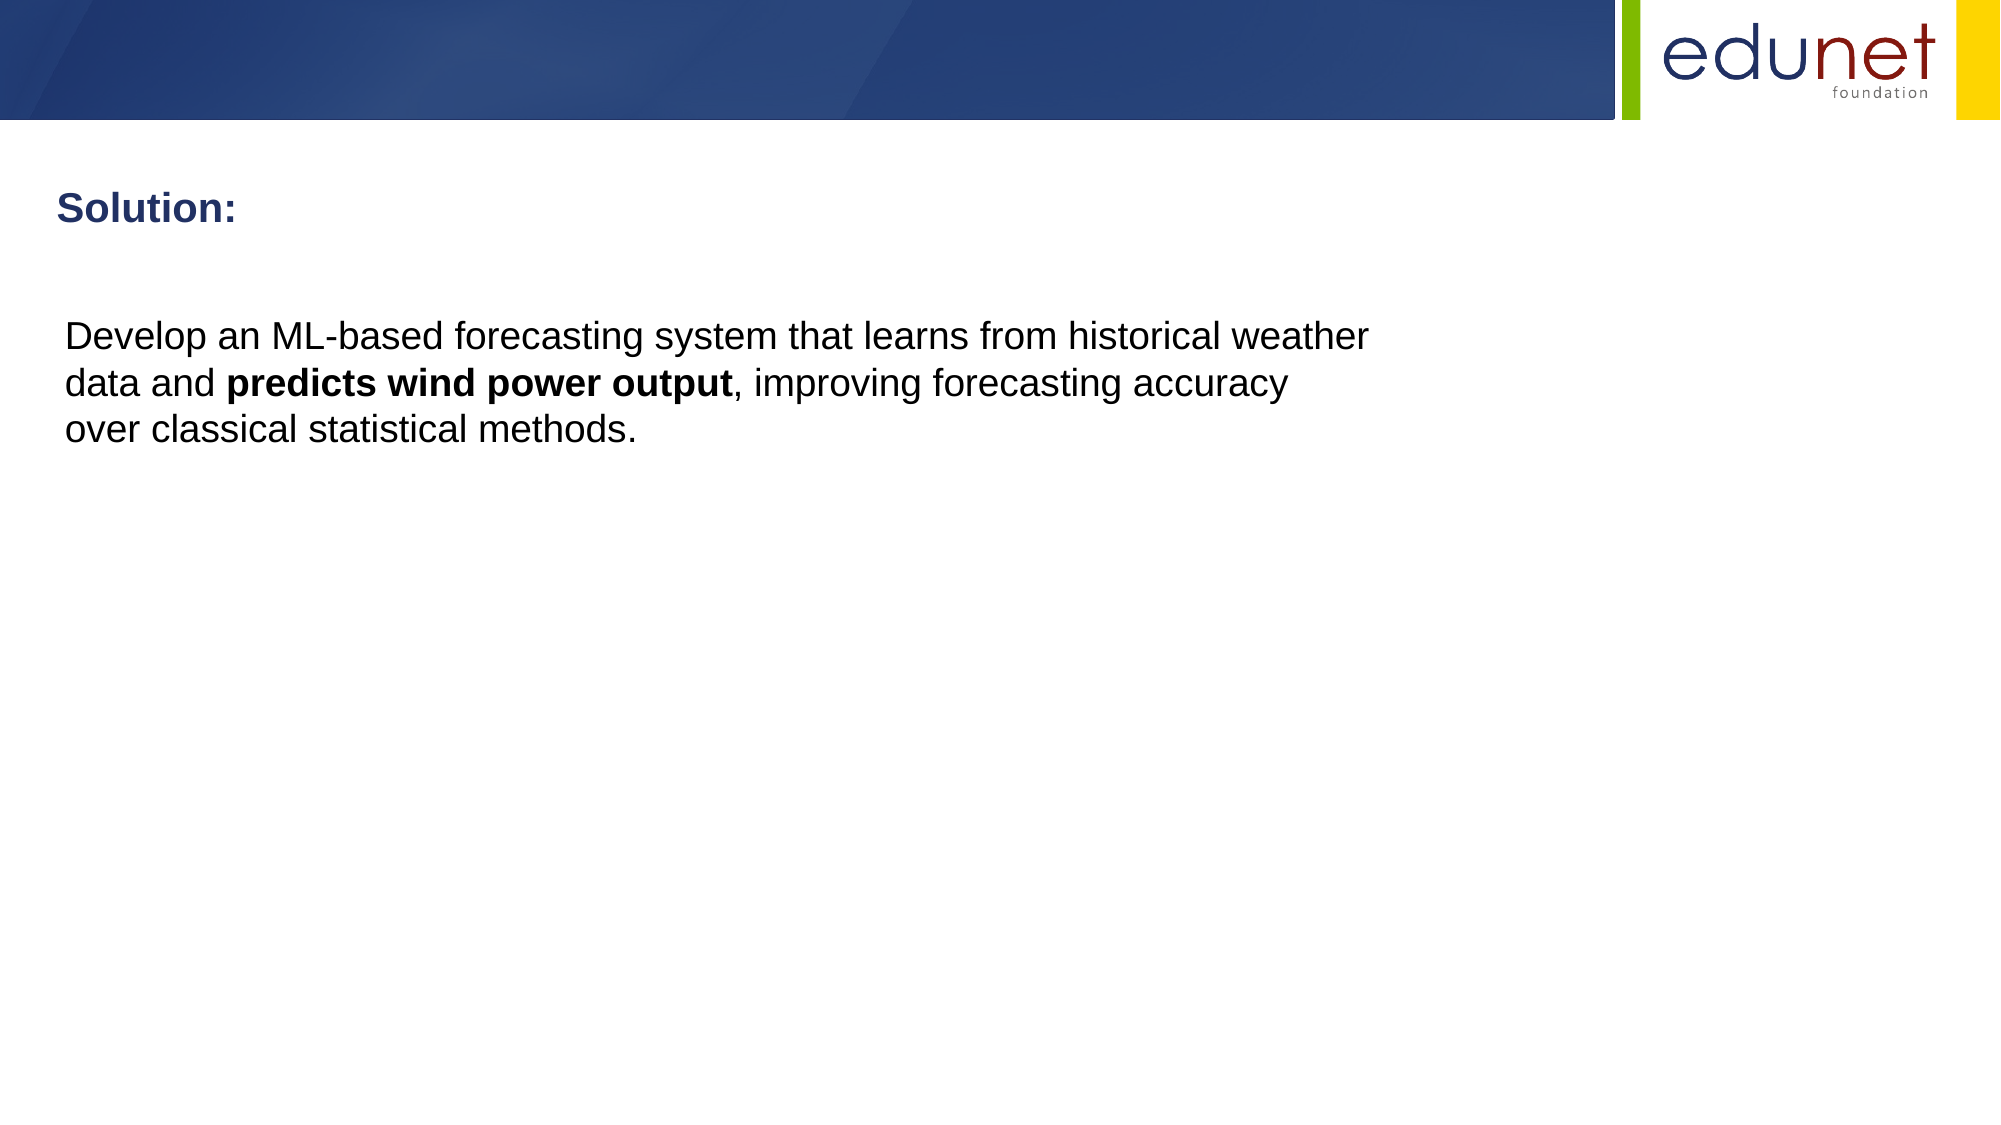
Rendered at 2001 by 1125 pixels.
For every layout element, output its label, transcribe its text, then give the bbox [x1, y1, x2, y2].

text_box Solution: [41, 172, 1043, 238]
text_box Develop an ML-based forecasting system that learns from historical weather data and predicts wind power output, improving forecasting accuracy over classical statistical methods. [49, 303, 1388, 458]
picture [1652, 12, 1948, 108]
